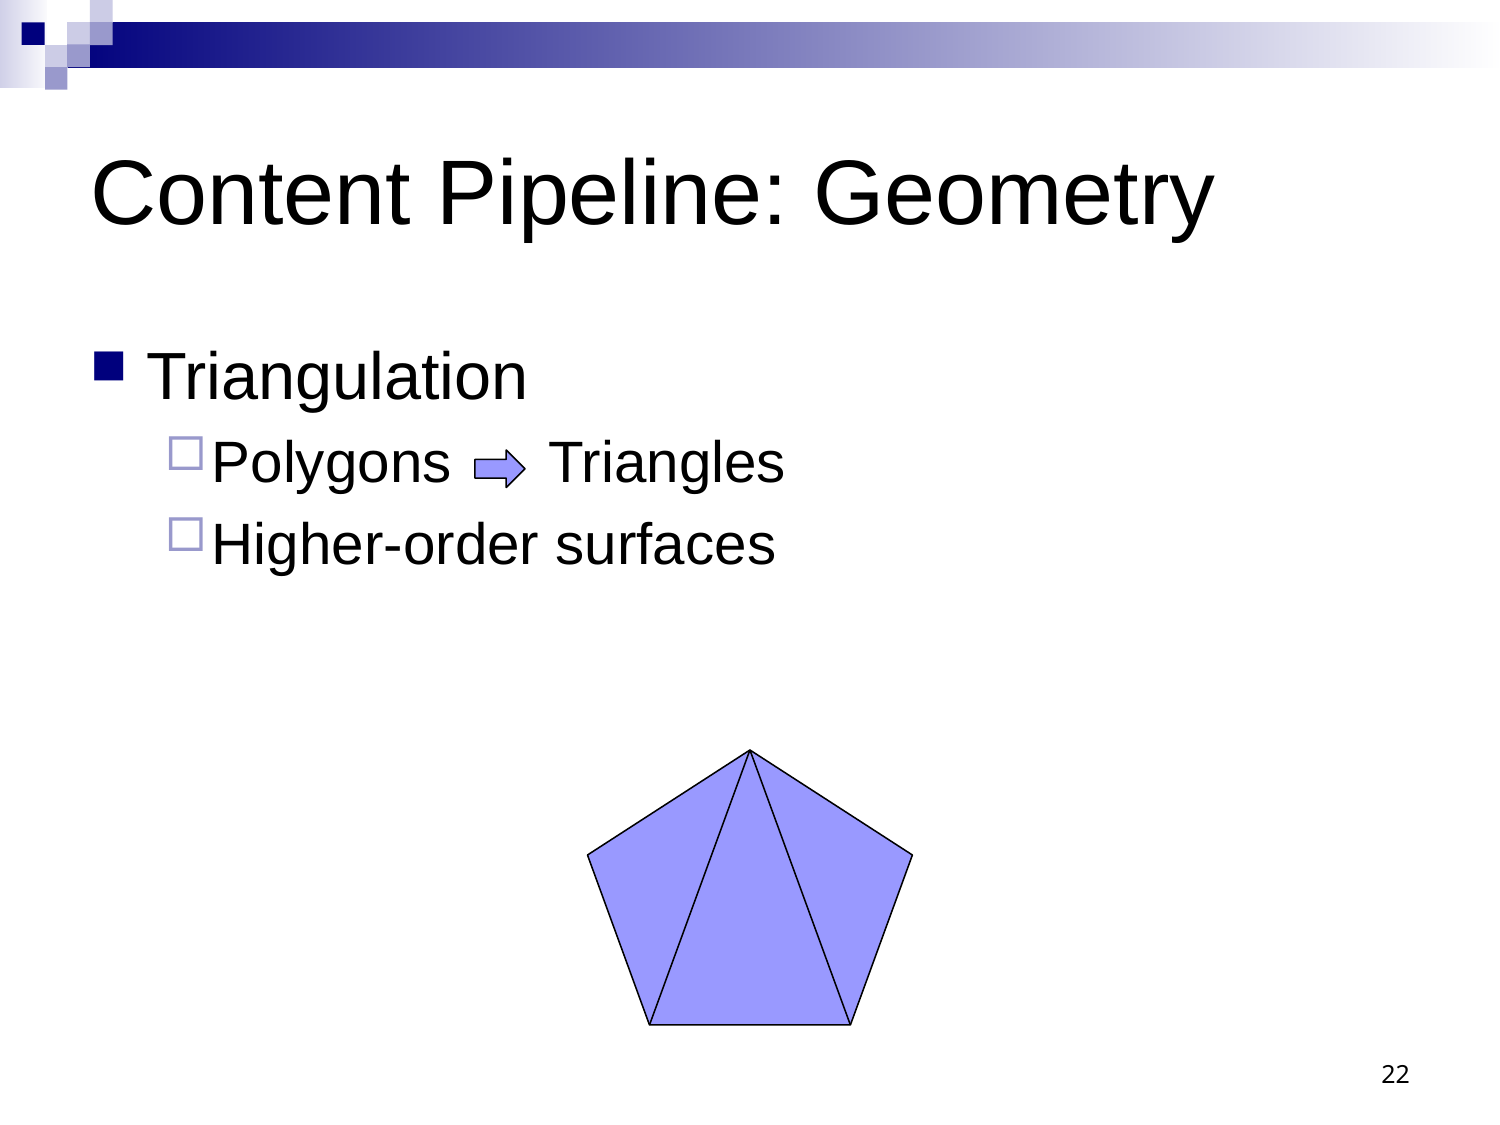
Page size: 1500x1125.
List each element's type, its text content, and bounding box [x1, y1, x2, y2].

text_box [649, 749, 748, 1026]
slide_number 22 [1074, 1024, 1426, 1101]
text_box [474, 450, 526, 488]
text_box [855, 817, 913, 1013]
text_box [587, 818, 644, 1010]
list Triangulation Polygons Triangles Higher-order surfaces [75, 324, 1425, 963]
title Content Pipeline: Geometry [75, 75, 1425, 300]
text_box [749, 749, 851, 1026]
